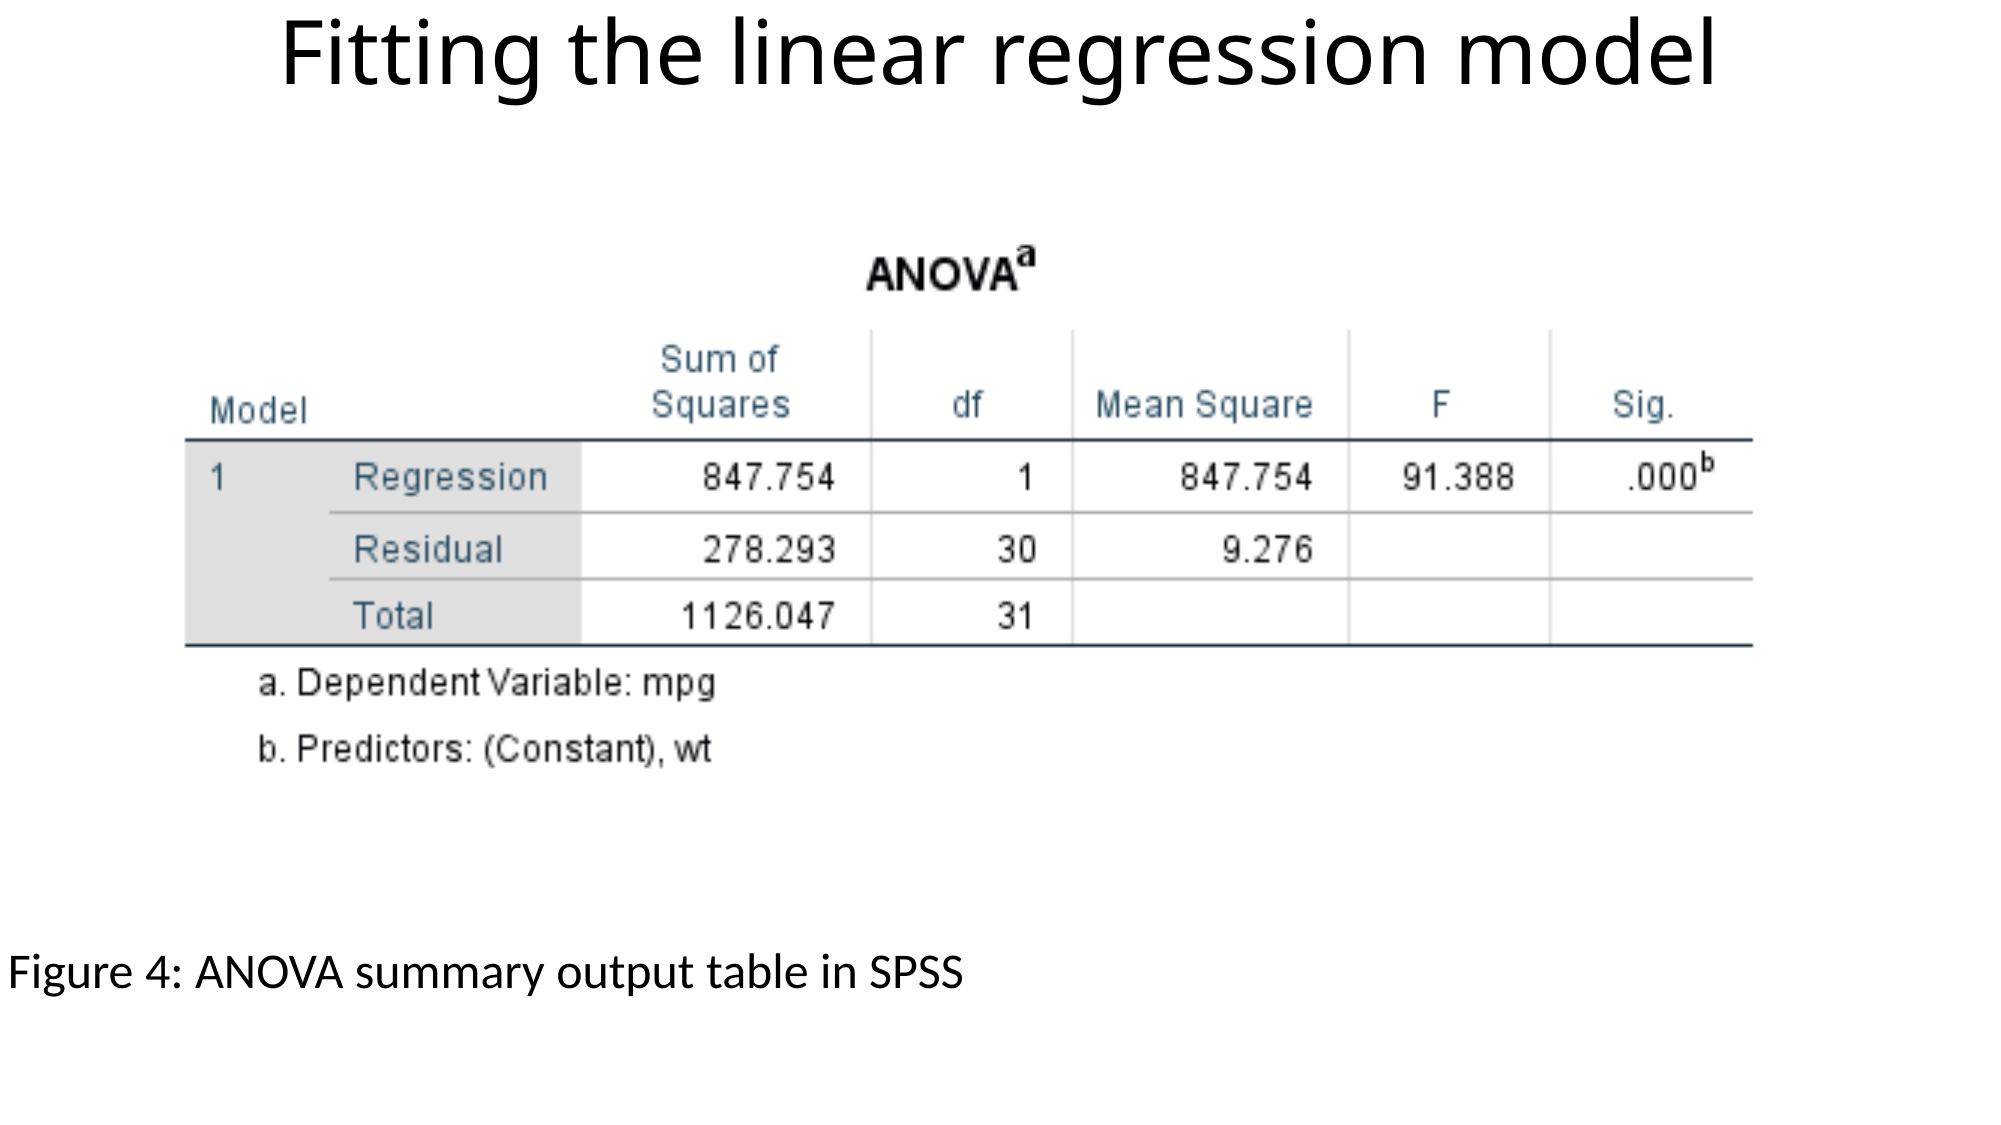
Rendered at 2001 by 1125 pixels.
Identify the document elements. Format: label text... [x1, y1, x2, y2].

subtitle Figure 4: ANOVA summary output table in SPSS [0, 937, 1970, 1007]
title Fitting the linear regression model [0, 0, 2000, 112]
picture [135, 222, 1829, 800]
